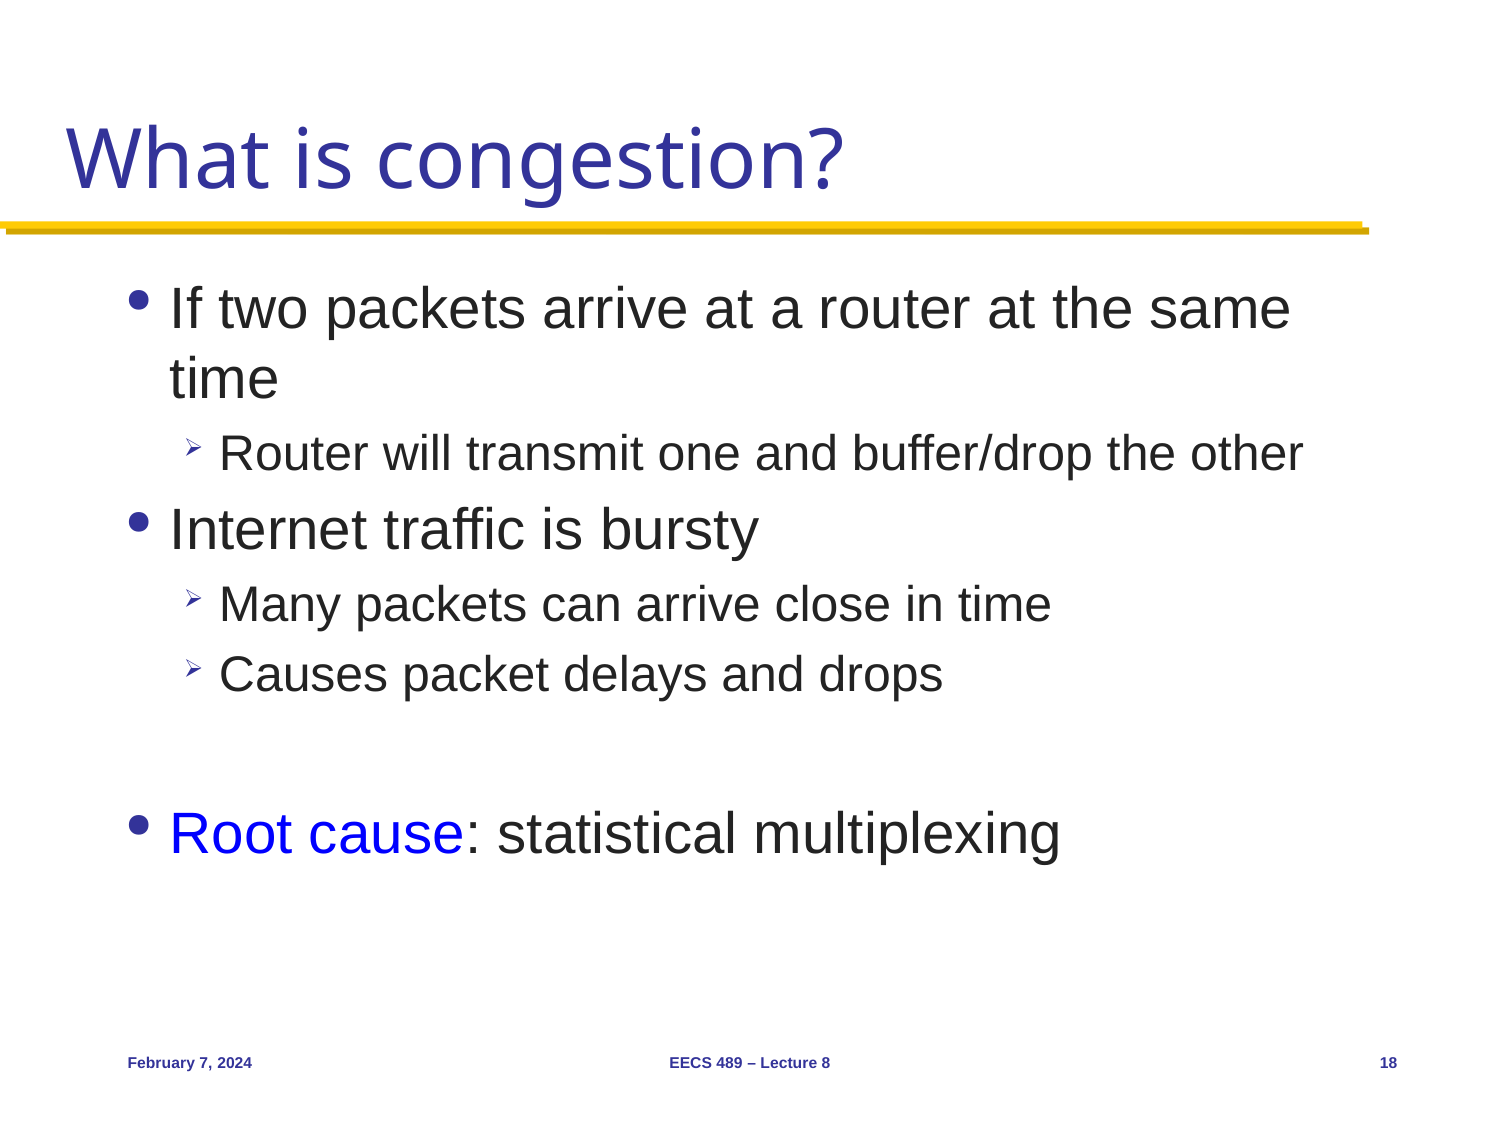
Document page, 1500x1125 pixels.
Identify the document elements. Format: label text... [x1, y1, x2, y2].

footer EECS 489 – Lecture 8 [512, 1024, 988, 1101]
slide_number 18 [1312, 1024, 1413, 1101]
list If two packets arrive at a router at the same time Router will transmit one and buffer/drop the other Internet traffic is bursty Many packets can arrive close in time Causes packet delays and drops Root cause: statistical multiplexing [112, 262, 1413, 988]
title What is congestion? [49, 24, 1451, 213]
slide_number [112, 1024, 426, 1101]
